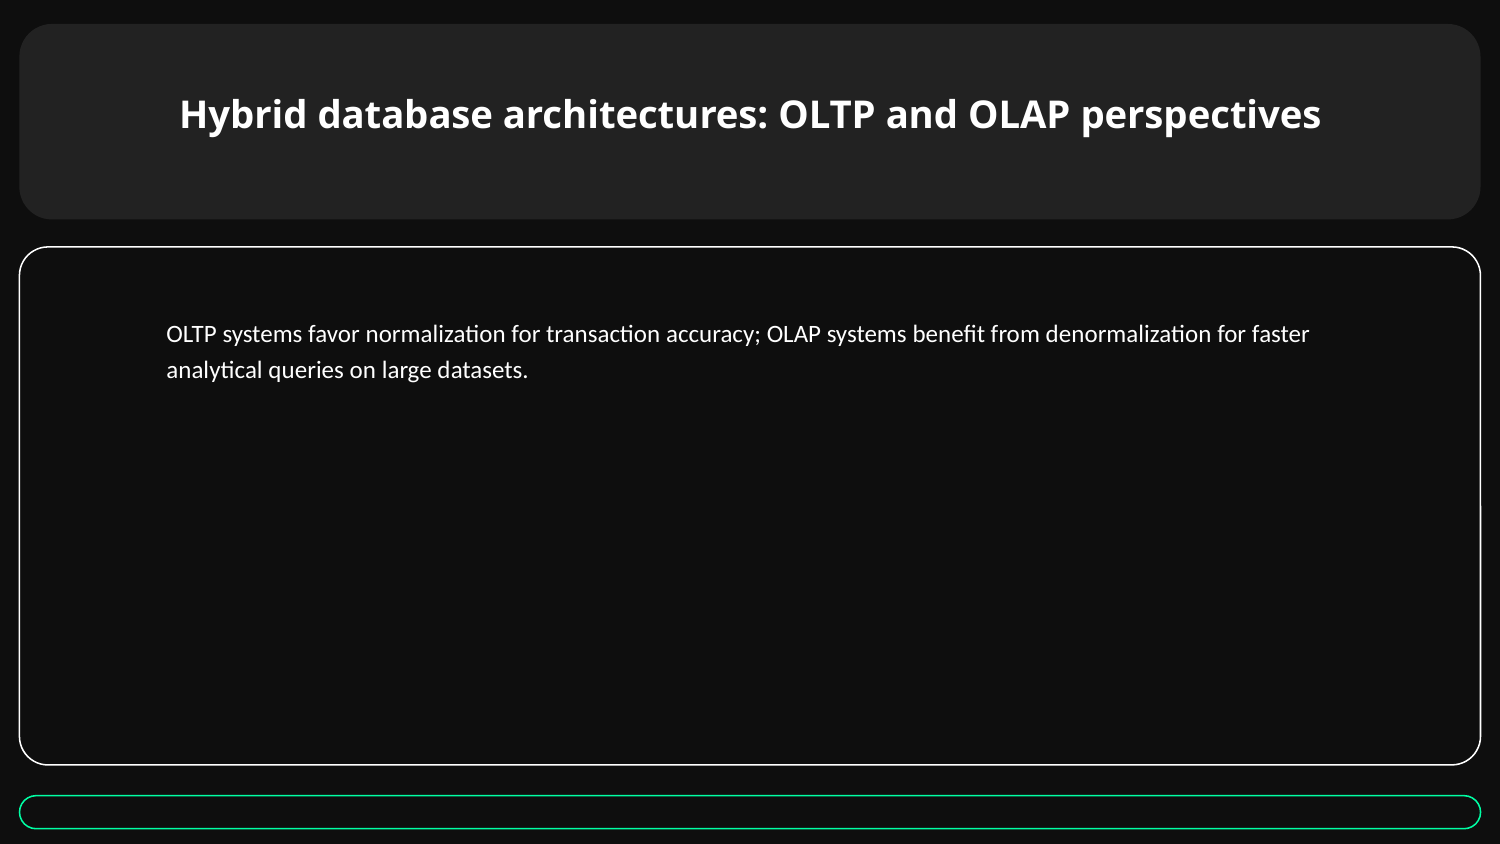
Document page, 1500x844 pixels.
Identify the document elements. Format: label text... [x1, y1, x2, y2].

title Hybrid database architectures: OLTP and OLAP perspectives [118, 75, 1383, 169]
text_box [19, 246, 1481, 829]
